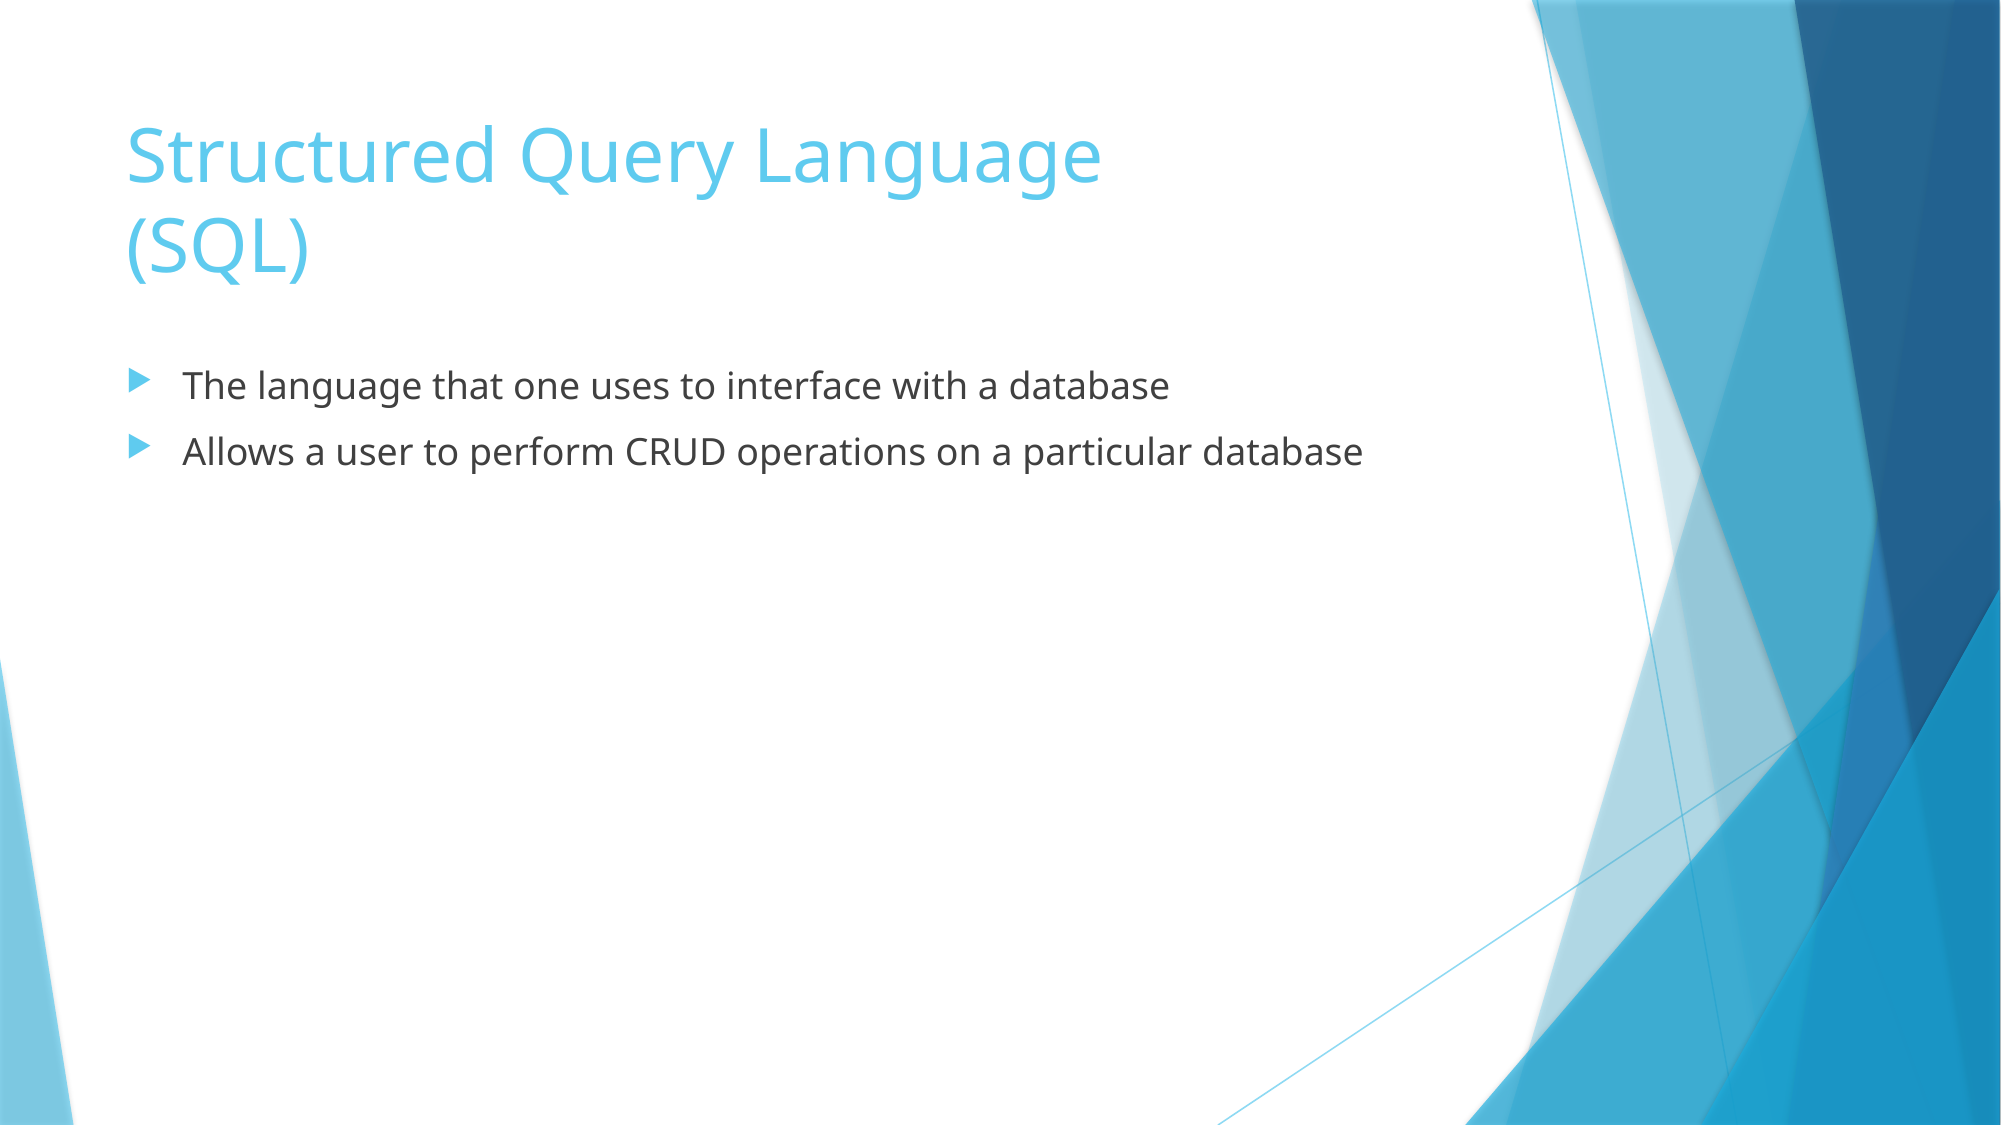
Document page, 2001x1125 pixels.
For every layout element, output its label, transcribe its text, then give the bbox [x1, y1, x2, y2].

title Structured Query Language (SQL) [111, 99, 1522, 317]
list The language that one uses to interface with a database Allows a user to perform CRUD operations on a particular database [111, 354, 1522, 992]
